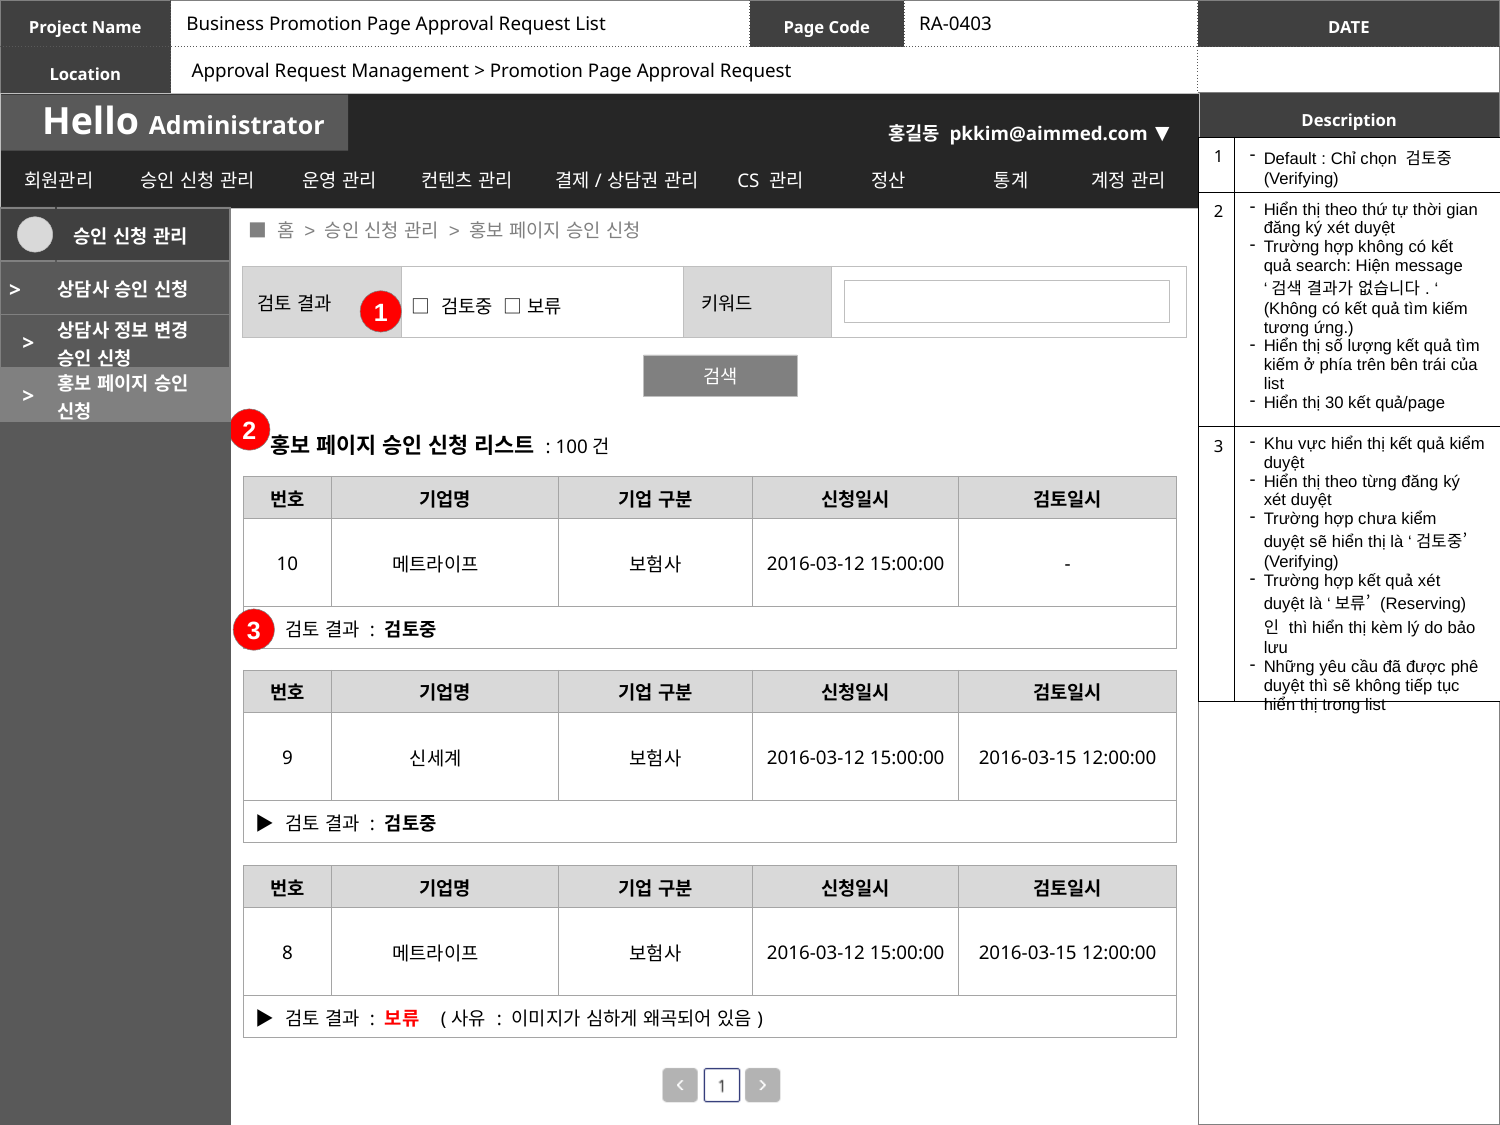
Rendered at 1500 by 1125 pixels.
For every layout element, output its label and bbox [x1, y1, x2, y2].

table_cell [244, 519, 331, 606]
text_box [842, 278, 1171, 324]
table_cell [1235, 427, 1500, 701]
table_cell [753, 908, 958, 995]
table_cell [1199, 427, 1234, 701]
picture [659, 1062, 785, 1107]
table_cell [244, 801, 1176, 842]
table_cell [959, 908, 1176, 995]
table_cell [57, 315, 229, 367]
table_cell [1235, 193, 1500, 426]
table_header [332, 866, 558, 907]
table_cell [559, 713, 752, 800]
text_box [171, 4, 620, 42]
table_header [559, 866, 752, 907]
table_header [753, 866, 958, 907]
table_cell [753, 519, 958, 606]
table_cell [559, 519, 752, 606]
text_box [358, 288, 404, 335]
table_header [959, 866, 1176, 907]
text_box [904, 4, 1007, 42]
text_box [0, 203, 1154, 1125]
table_cell [1199, 193, 1234, 426]
table_header [753, 671, 958, 712]
table_header [1235, 138, 1500, 192]
table_cell [244, 908, 331, 995]
table_header [402, 267, 683, 337]
table_header [332, 671, 558, 712]
table_header [243, 267, 401, 337]
slide_number [561, 1061, 911, 1122]
table_cell [261, 607, 1176, 648]
table_header [559, 671, 752, 712]
table_header [959, 671, 1176, 712]
table_cell [332, 713, 558, 800]
text_box [15, 214, 55, 255]
table_cell [959, 519, 1176, 606]
table_header [832, 267, 1186, 337]
text_box [176, 51, 806, 89]
table_header [244, 477, 331, 518]
table_header [559, 477, 752, 518]
table_cell [753, 713, 958, 800]
table_cell [332, 908, 558, 995]
text_box [642, 353, 799, 398]
table_cell [57, 262, 229, 314]
table_header [332, 477, 558, 518]
table_cell [332, 519, 558, 606]
table_header [1, 209, 55, 260]
table_header [57, 209, 229, 260]
table_header [959, 477, 1176, 518]
table_cell [559, 908, 752, 995]
table_cell [1, 368, 55, 420]
table_cell [1, 315, 55, 367]
table_cell [244, 996, 1176, 1037]
table_cell [244, 713, 331, 800]
table_header [684, 267, 831, 337]
table_cell [1, 262, 55, 314]
table_header [753, 477, 958, 518]
table_cell [959, 713, 1176, 800]
table_header [244, 866, 331, 907]
table_cell [57, 368, 229, 420]
table_header [1199, 138, 1234, 192]
table_header [244, 671, 331, 712]
